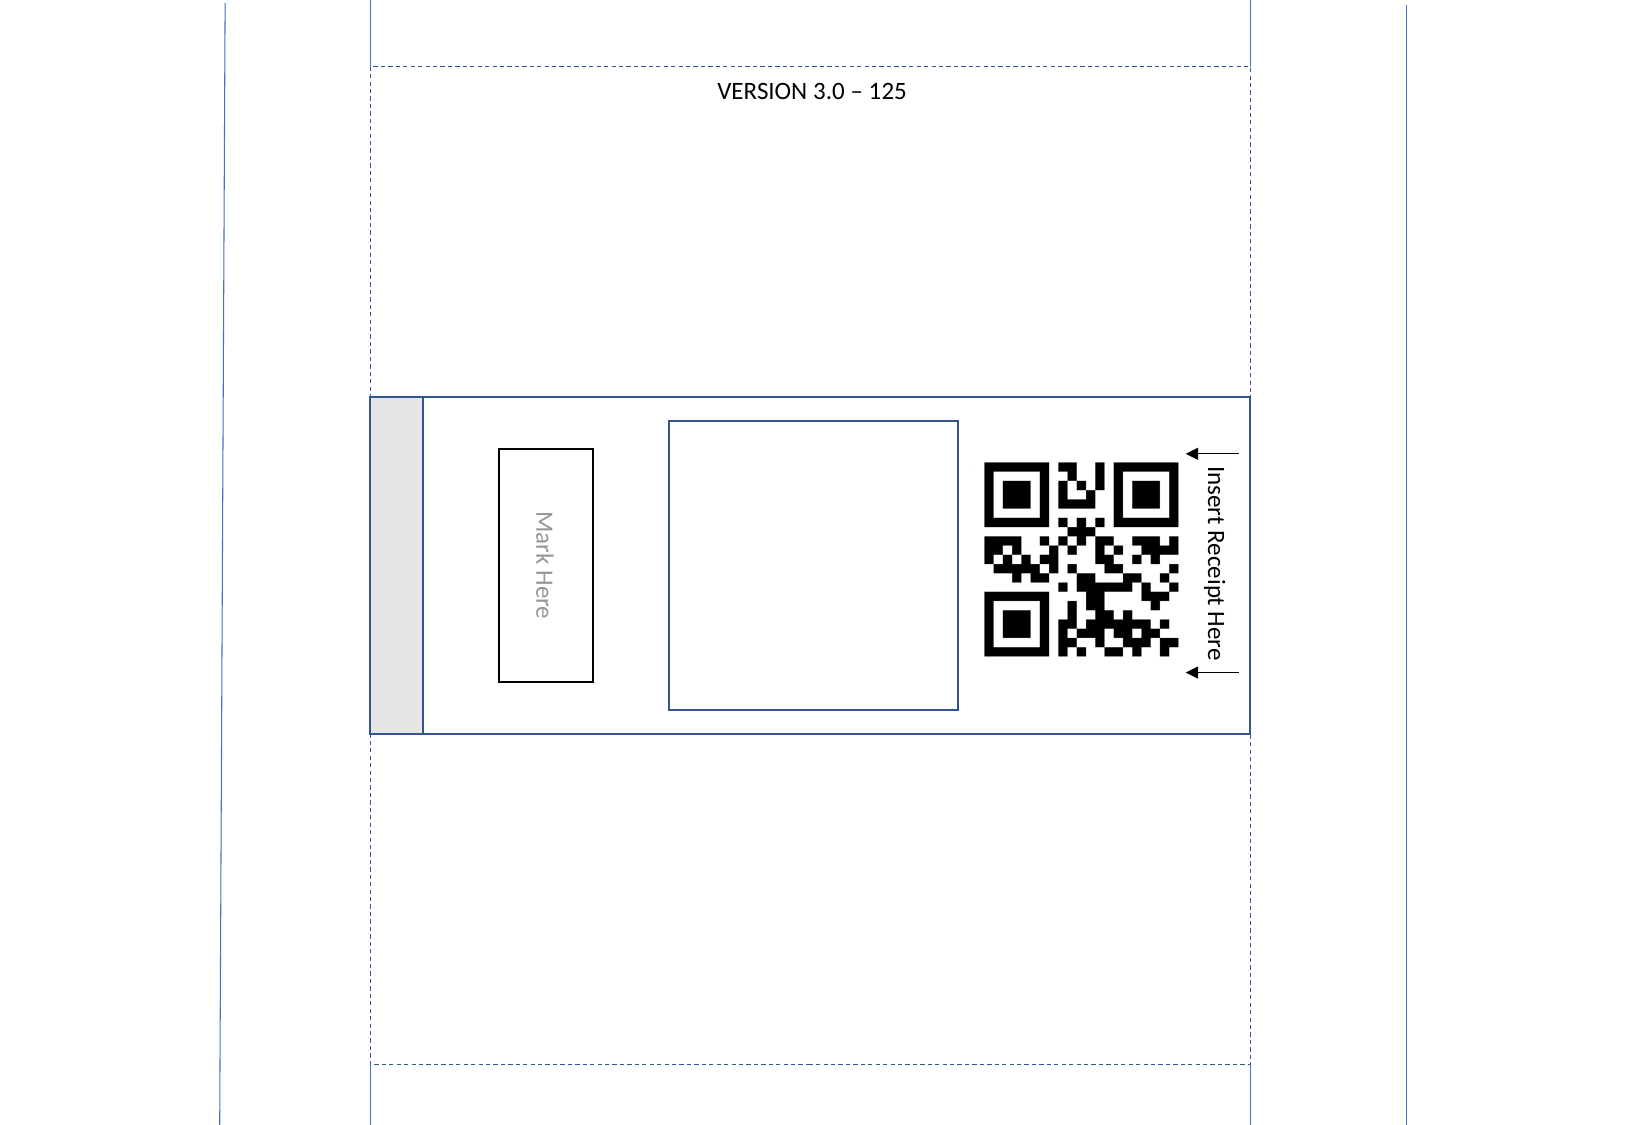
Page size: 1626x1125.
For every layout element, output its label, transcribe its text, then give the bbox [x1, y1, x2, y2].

picture [966, 444, 1197, 675]
text_box [424, 398, 1251, 733]
text_box [369, 398, 424, 733]
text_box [219, 2, 226, 1125]
text_box [369, 732, 1251, 1065]
text_box Mark Here [498, 448, 594, 683]
text_box [668, 420, 959, 711]
text_box VERSION 3.0 – 125 [702, 66, 923, 112]
text_box [369, 66, 1251, 398]
